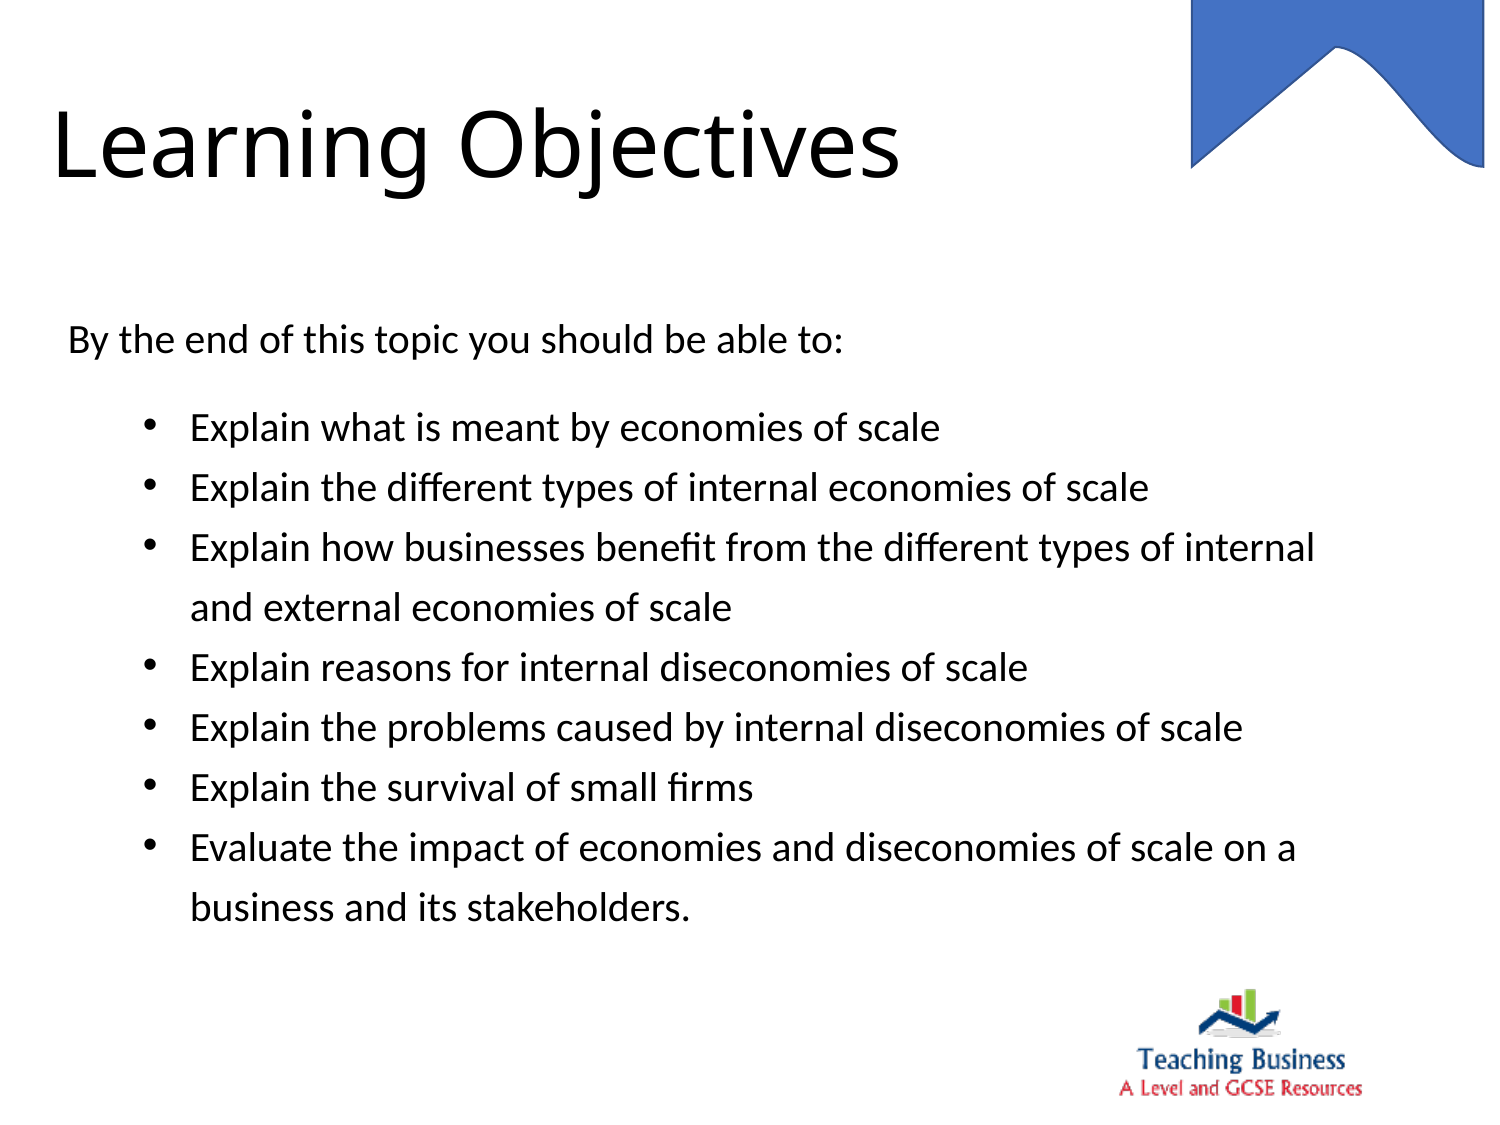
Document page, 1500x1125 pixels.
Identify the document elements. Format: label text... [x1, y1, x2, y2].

text_box By the end of this topic you should be able to: Explain what is meant by economies of scale Explain the different types of internal economies of scale Explain how businesses benefit from the different types of internal and external economies of scale Explain reasons for internal diseconomies of scale Explain the problems caused by internal diseconomies of scale Explain the survival of small firms Evaluate the impact of economies and diseconomies of scale on a business and its stakeholders. [53, 304, 1388, 1057]
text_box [1191, 0, 1484, 167]
title Learning Objectives [35, 66, 1286, 230]
picture [1107, 952, 1373, 1113]
